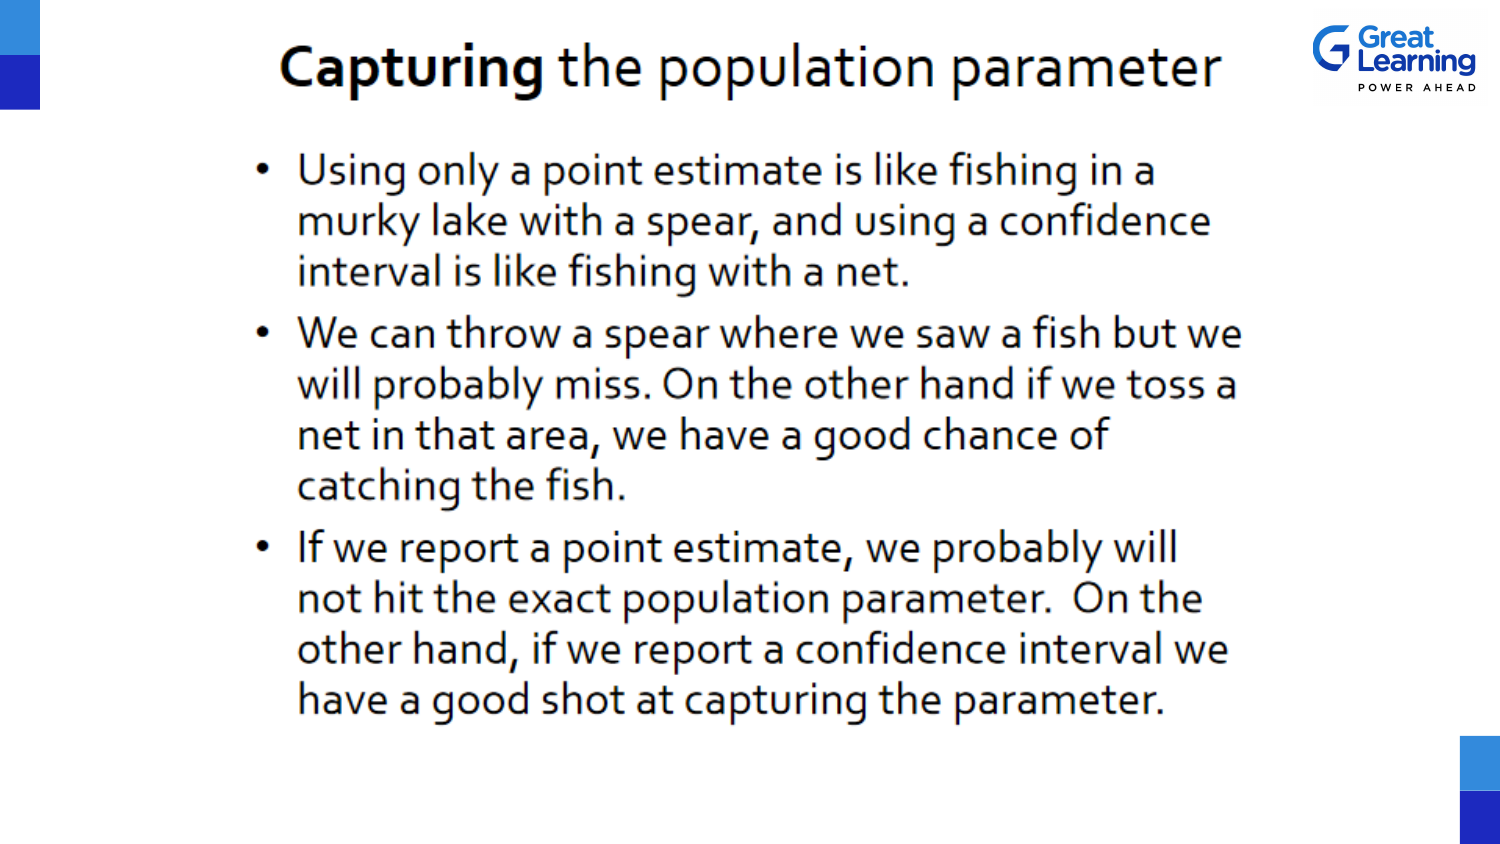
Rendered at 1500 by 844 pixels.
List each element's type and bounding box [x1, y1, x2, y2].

picture [187, 0, 1488, 844]
